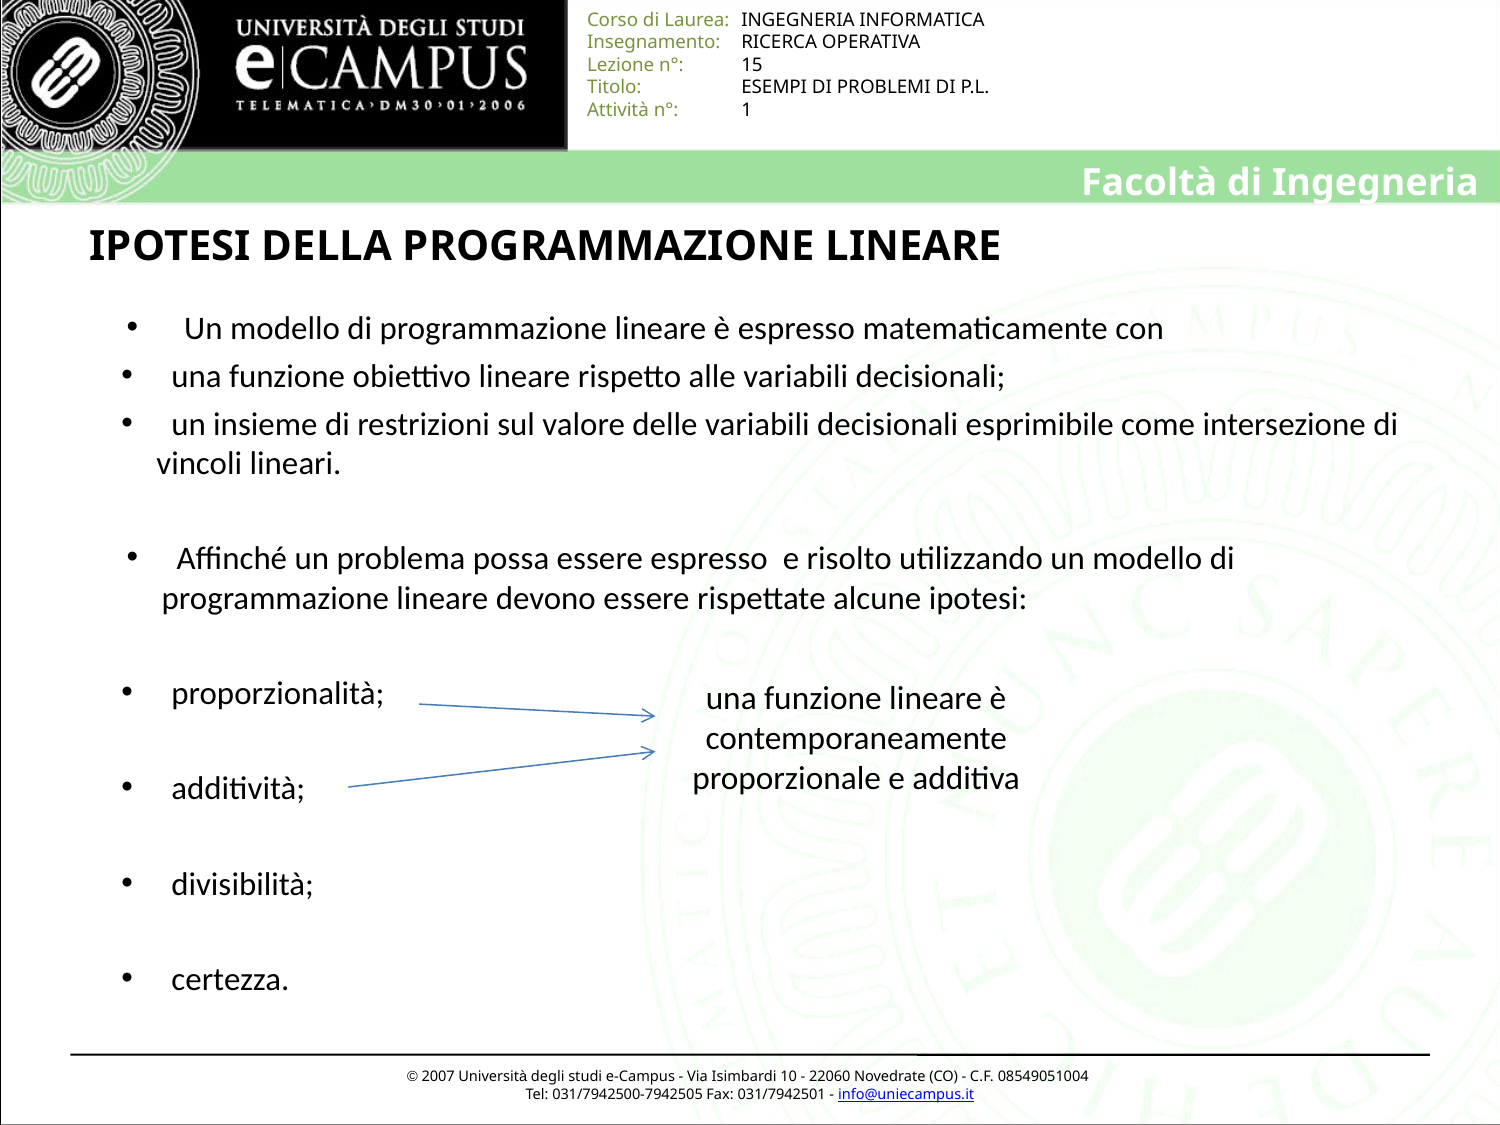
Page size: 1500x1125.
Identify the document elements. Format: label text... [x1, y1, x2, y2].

text_box una funzione lineare è contemporaneamente proporzionale e additiva [643, 668, 1069, 804]
title IPOTESI DELLA PROGRAMMAZIONE LINEARE [74, 210, 1430, 282]
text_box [419, 704, 656, 717]
text_box Un modello di programmazione lineare è espresso matematicamente con una funzione obiettivo lineare rispetto alle variabili decisionali; un insieme di restrizioni sul valore delle variabili decisionali esprimibile come intersezione di vincoli lineari. Affinché un problema possa essere espresso e risolto utilizzando un modello di programmazione lineare devono essere rispettate alcune ipotesi: proporzionalità; additività; divisibilità; certezza. [76, 299, 1427, 1012]
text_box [348, 751, 656, 787]
picture [0, 0, 1500, 1125]
